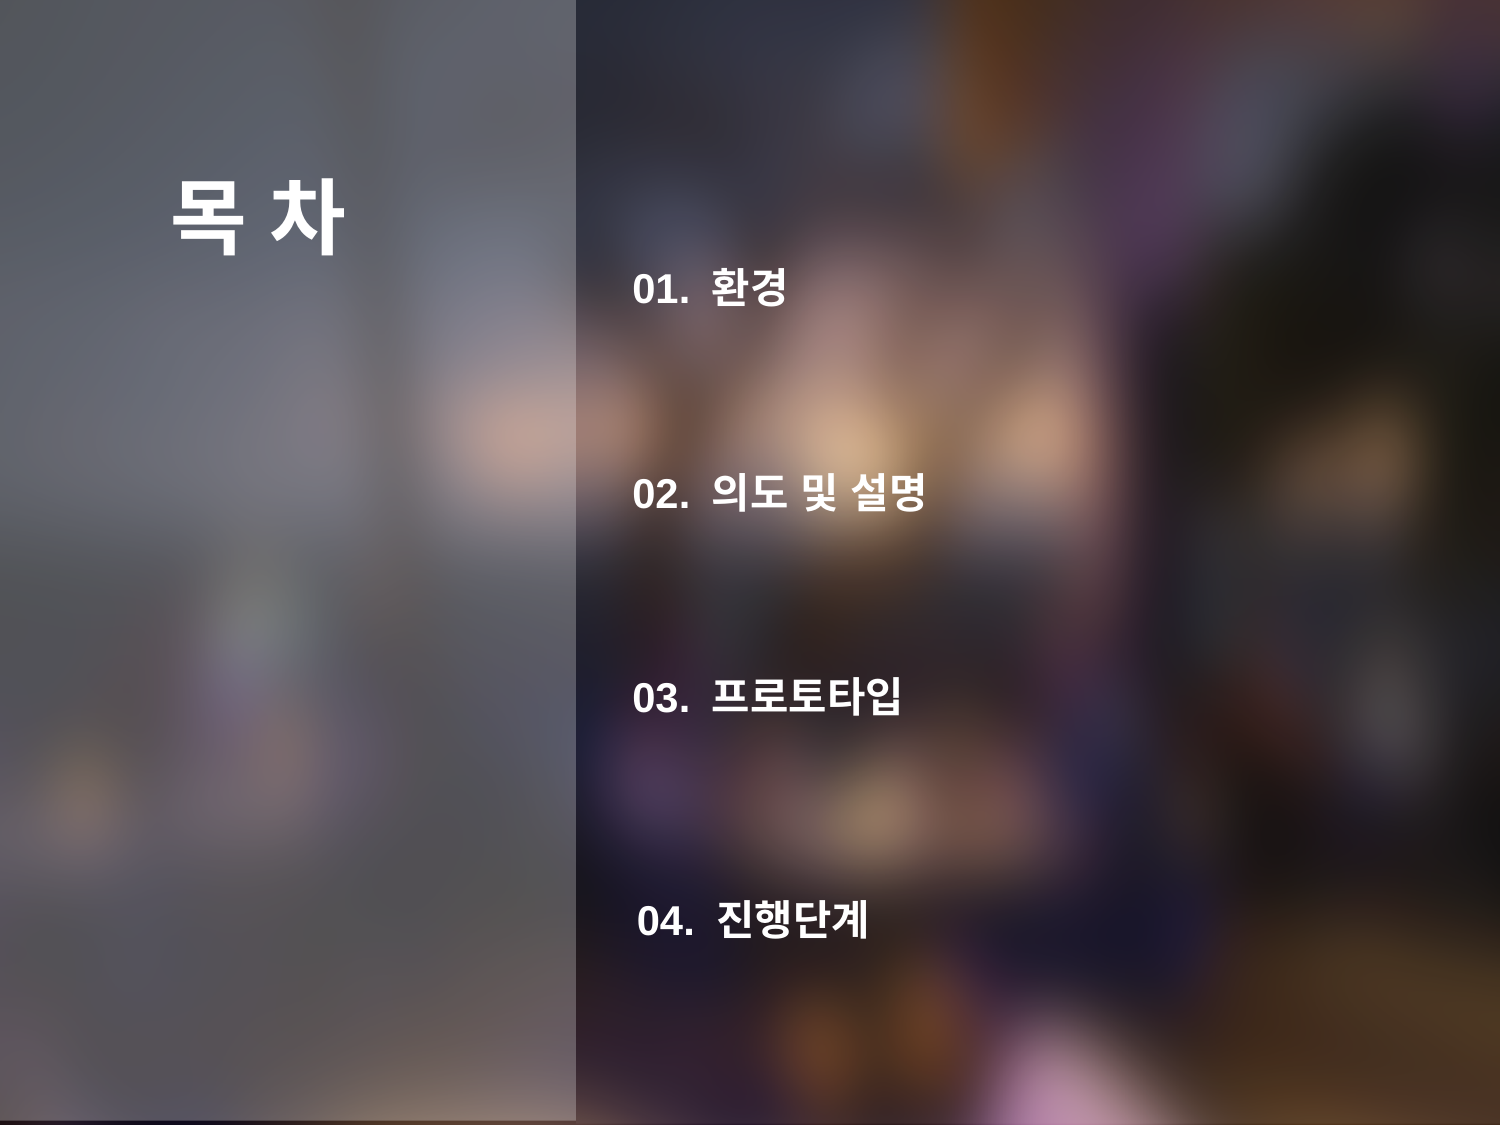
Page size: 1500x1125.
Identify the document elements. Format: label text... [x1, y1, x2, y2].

text_box 03. 프로토타입 [617, 663, 1468, 728]
text_box 목 차 [155, 157, 521, 273]
text_box [575, 0, 1500, 1125]
text_box [0, 0, 575, 1122]
text_box 02. 의도 및 설명 [617, 459, 1468, 525]
text_box 04. 진행단계 [622, 886, 1472, 952]
text_box 01. 환경 [617, 254, 1468, 320]
